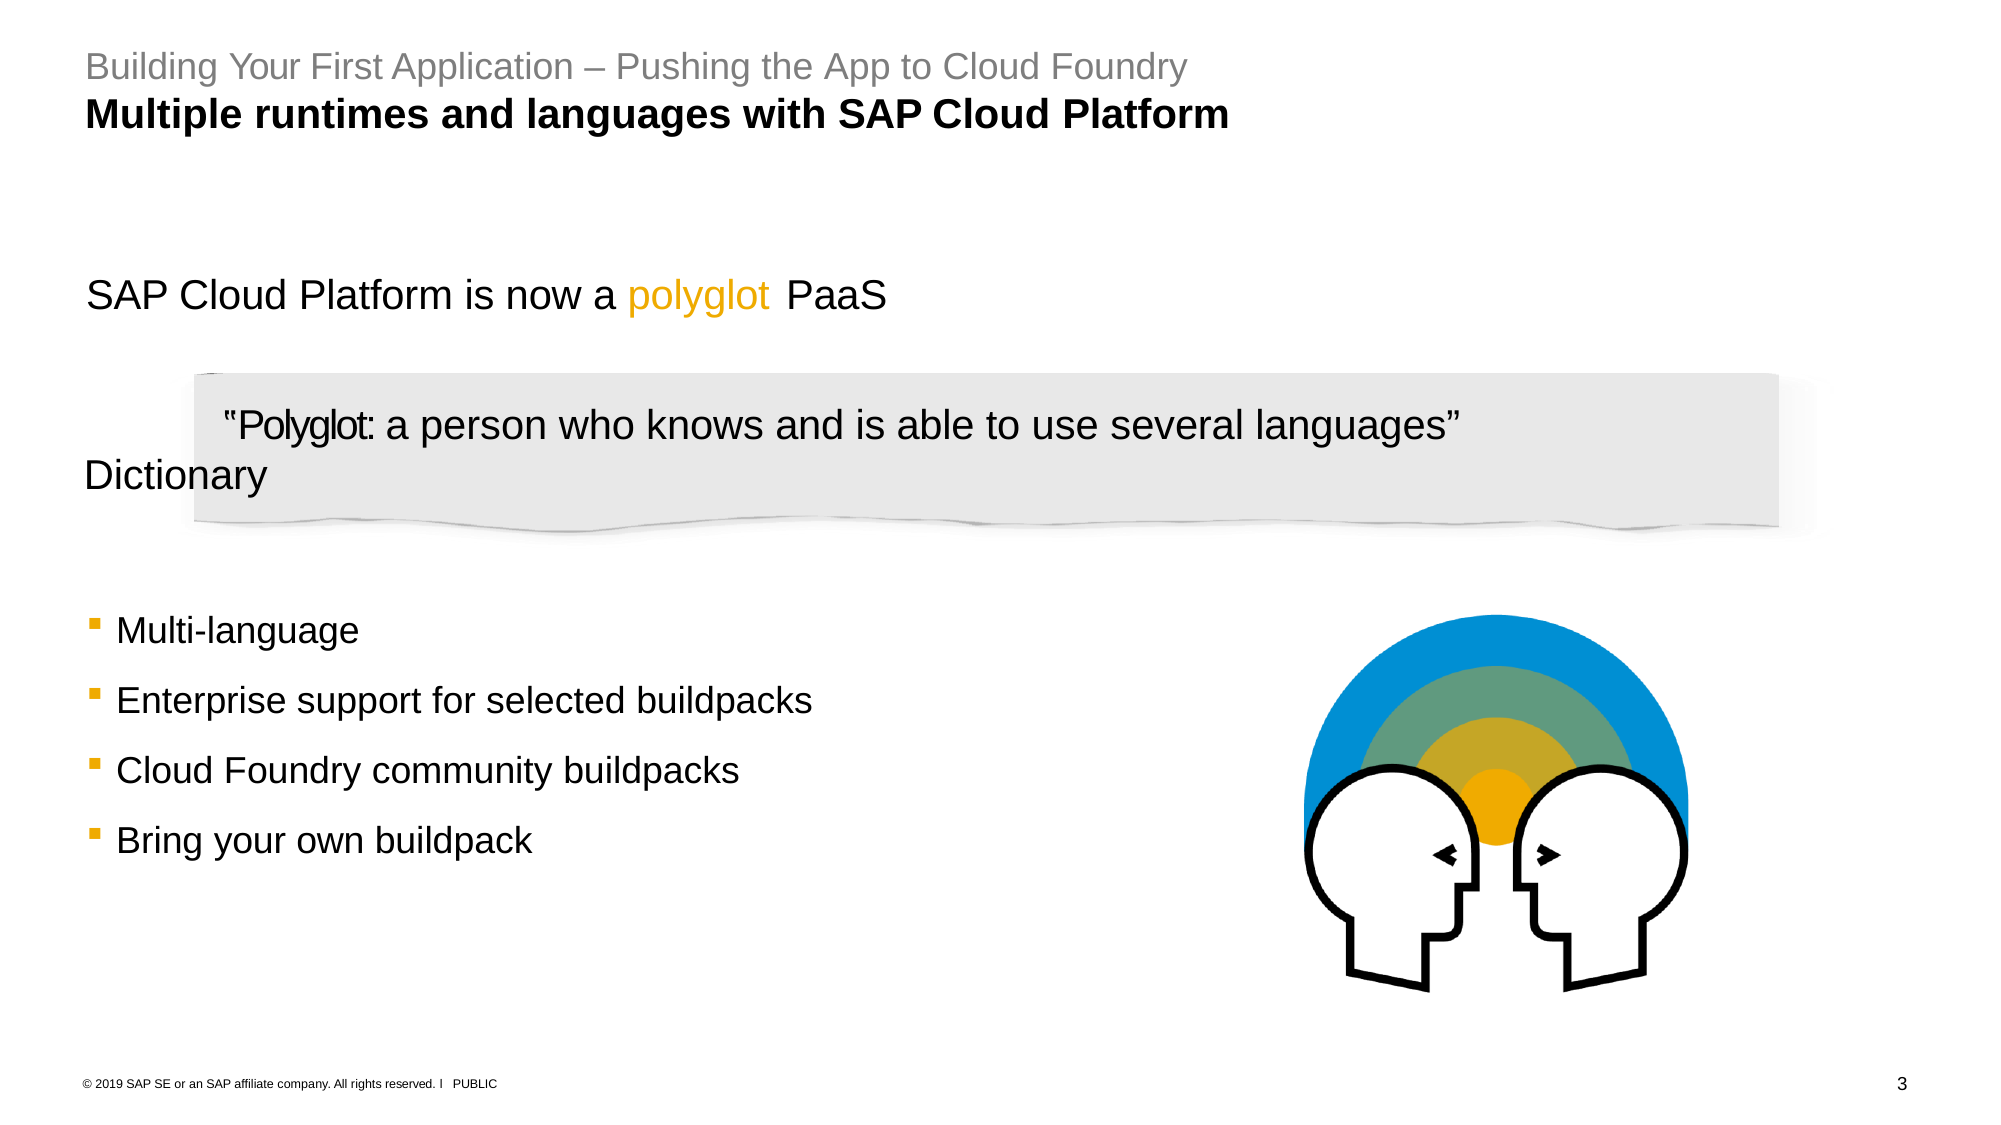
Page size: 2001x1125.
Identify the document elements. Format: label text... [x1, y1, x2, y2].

slide_number 3 [1890, 1071, 1925, 1125]
text_box Building Your First Application – Pushing the App to Cloud Foundry [83, 39, 1195, 84]
footer © 2019 SAP SE or an SAP affiliate company. All rights reserved. ǀ PUBLIC [80, 1075, 509, 1125]
text_box [1303, 861, 1689, 993]
title Multiple runtimes and languages with SAP Cloud Platform [83, 84, 1235, 275]
text_box [1735, 372, 1834, 549]
text_box SAP Cloud Platform is now a polyglot PaaS ‟Polyglot: a person who knows and is able to use several languages” Dictionary Multi-language Enterprise support for selected buildpacks Cloud Foundry community buildpacks Bring your own buildpack [83, 266, 1735, 861]
